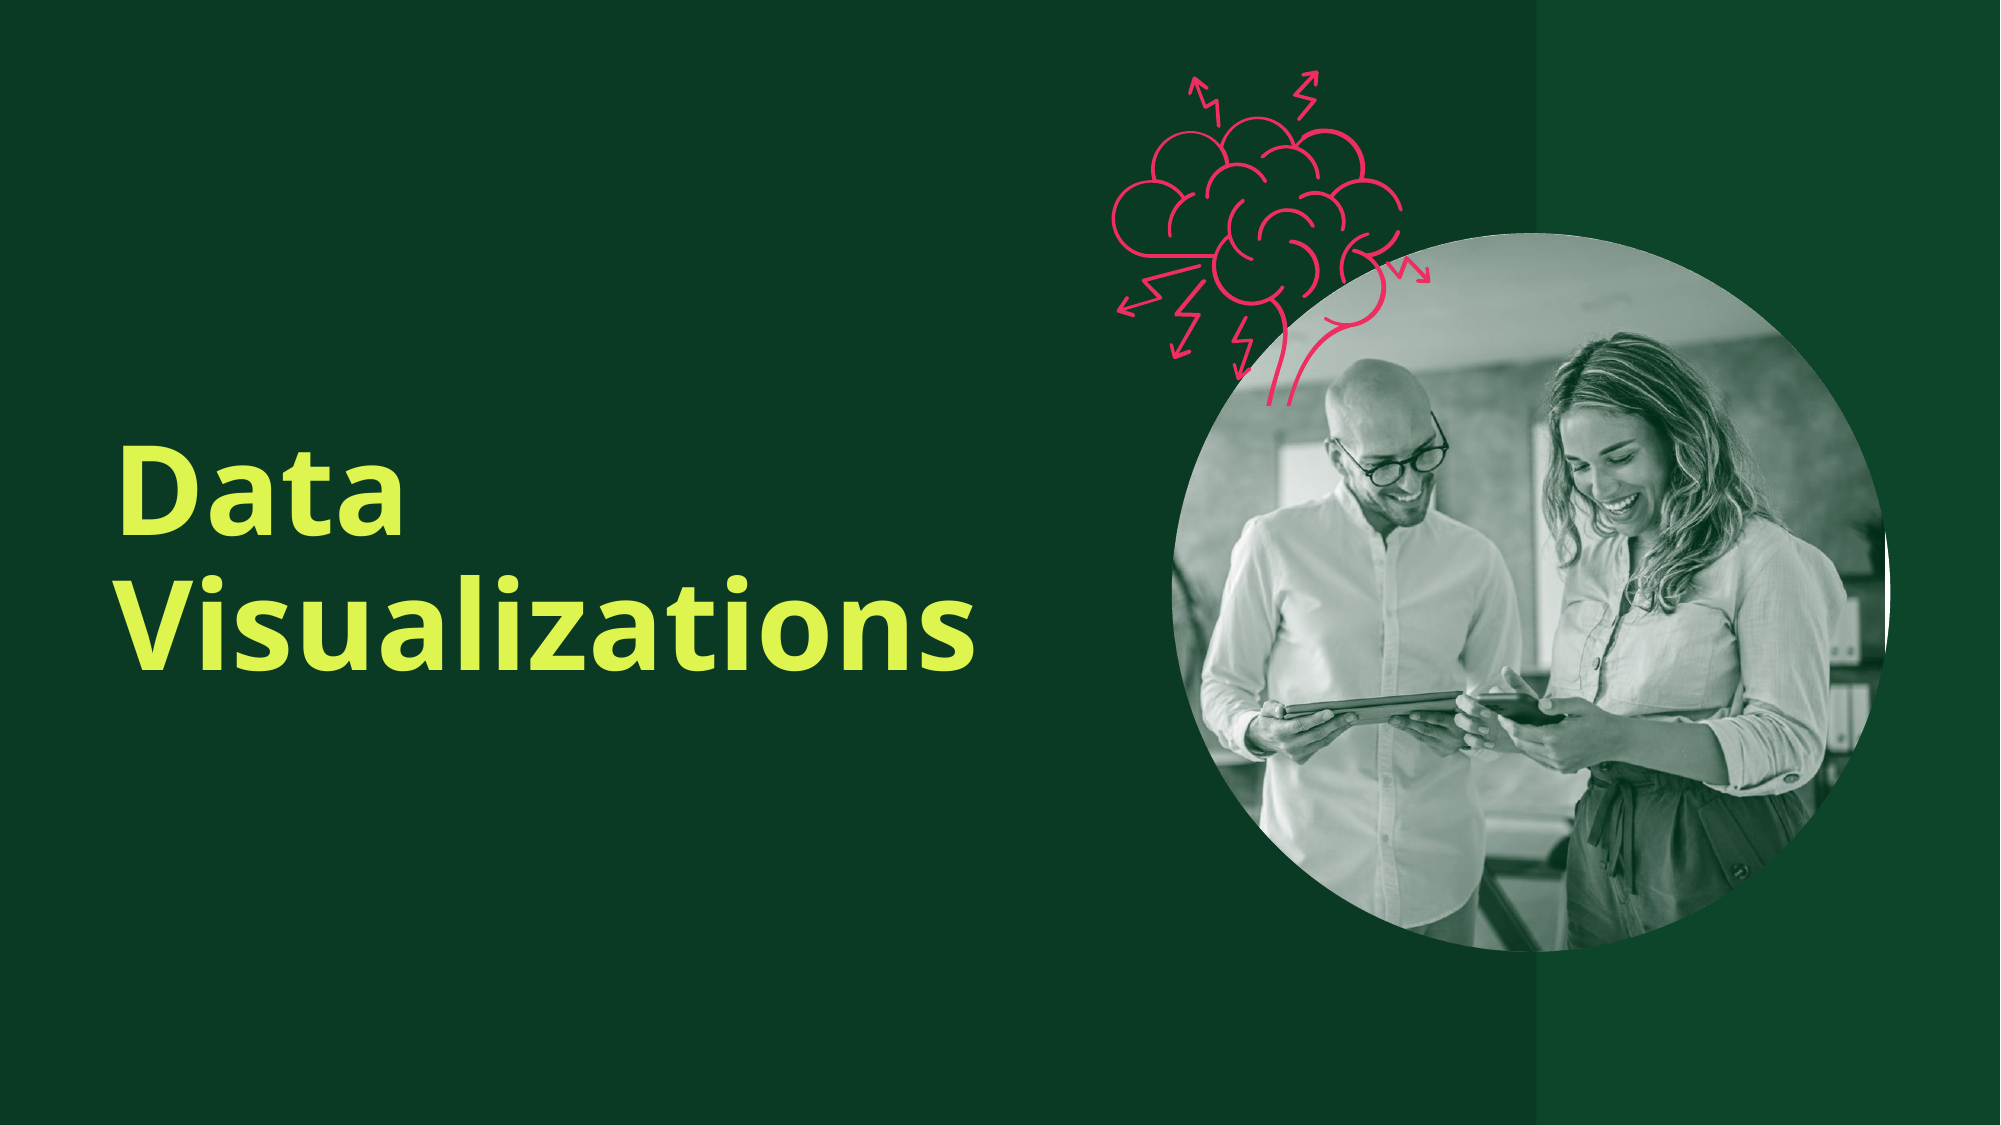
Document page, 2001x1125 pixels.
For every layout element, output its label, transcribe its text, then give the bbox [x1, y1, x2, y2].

title Data Visualizations [112, 110, 1043, 1015]
picture [1171, 232, 1891, 953]
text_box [1111, 69, 1432, 407]
